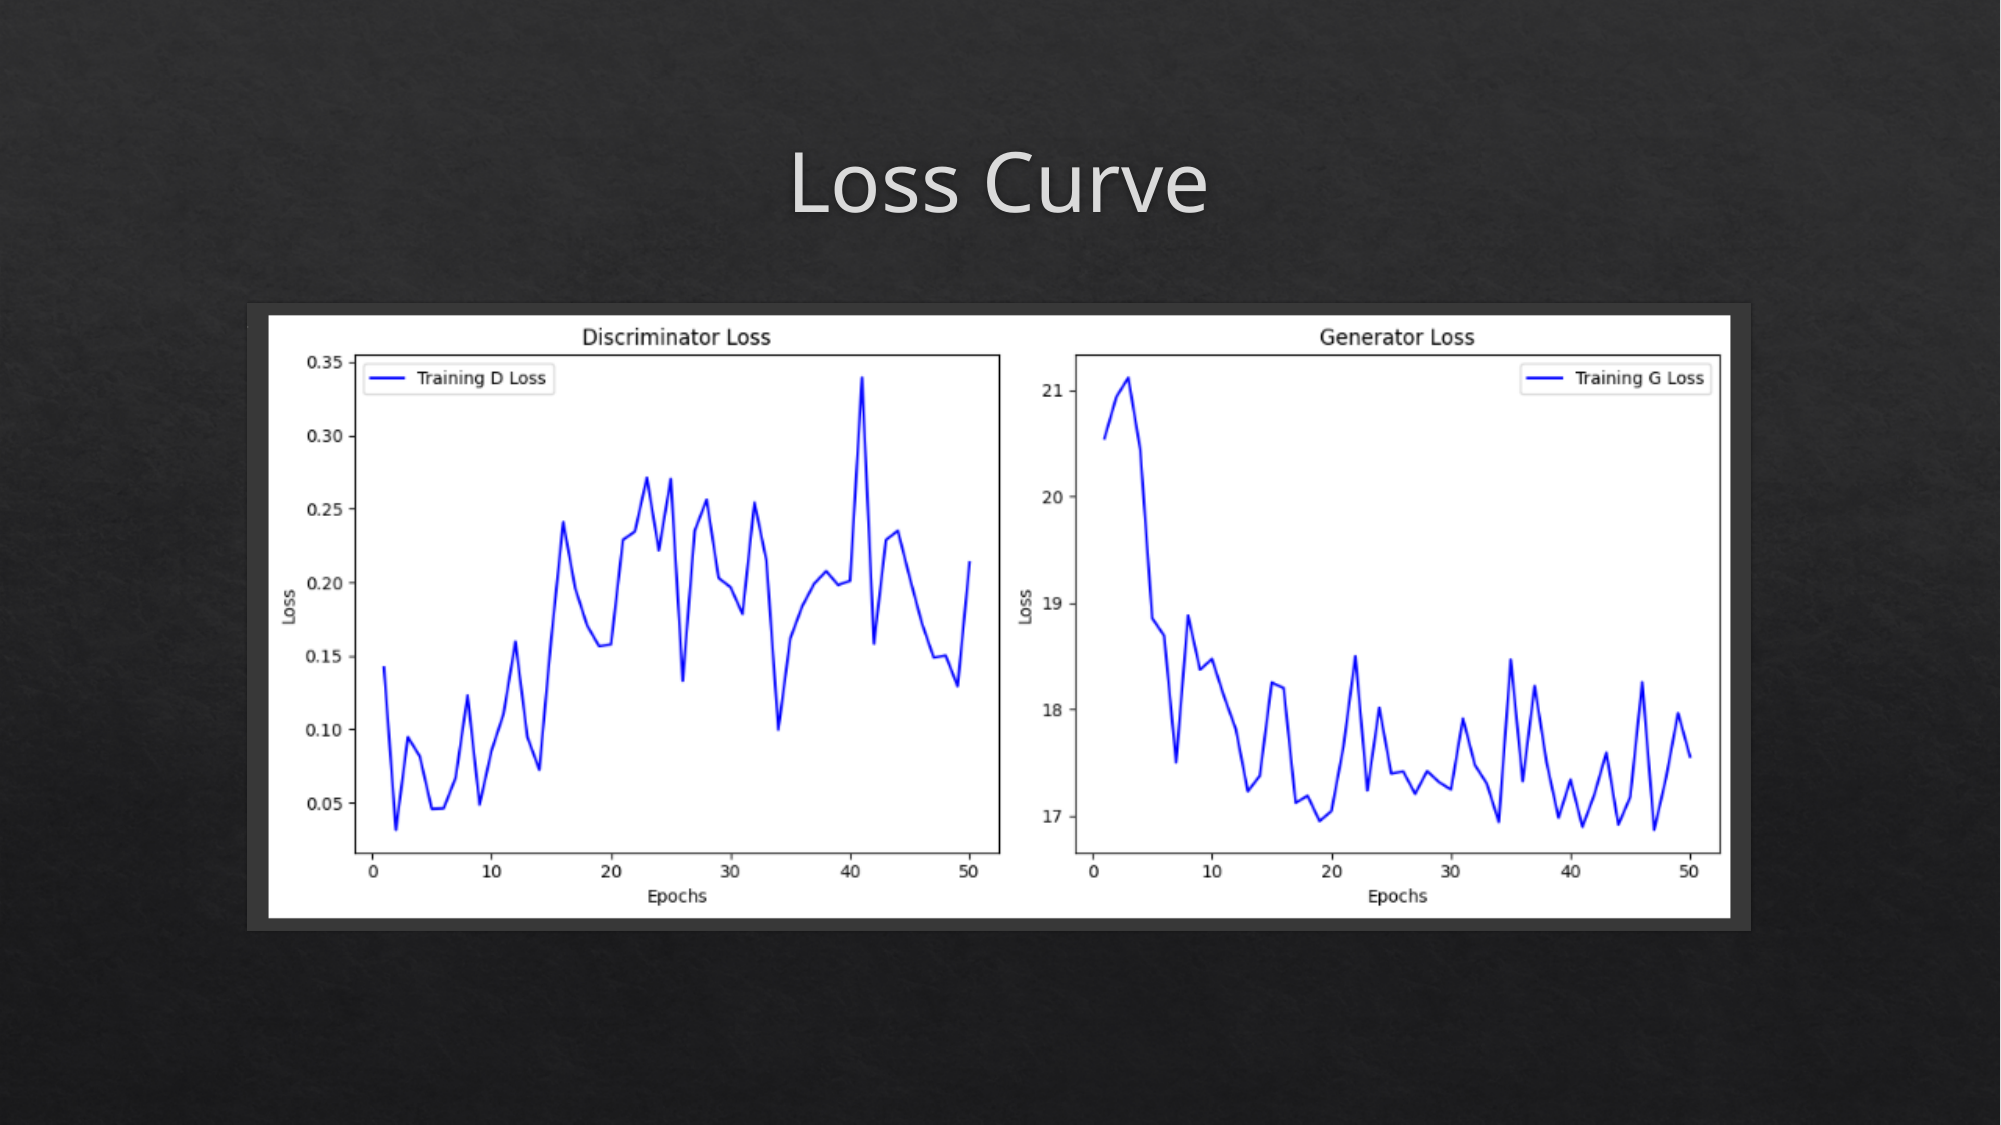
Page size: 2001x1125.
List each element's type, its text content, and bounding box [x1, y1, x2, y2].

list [247, 303, 1752, 931]
title Loss Curve [149, 99, 1849, 260]
